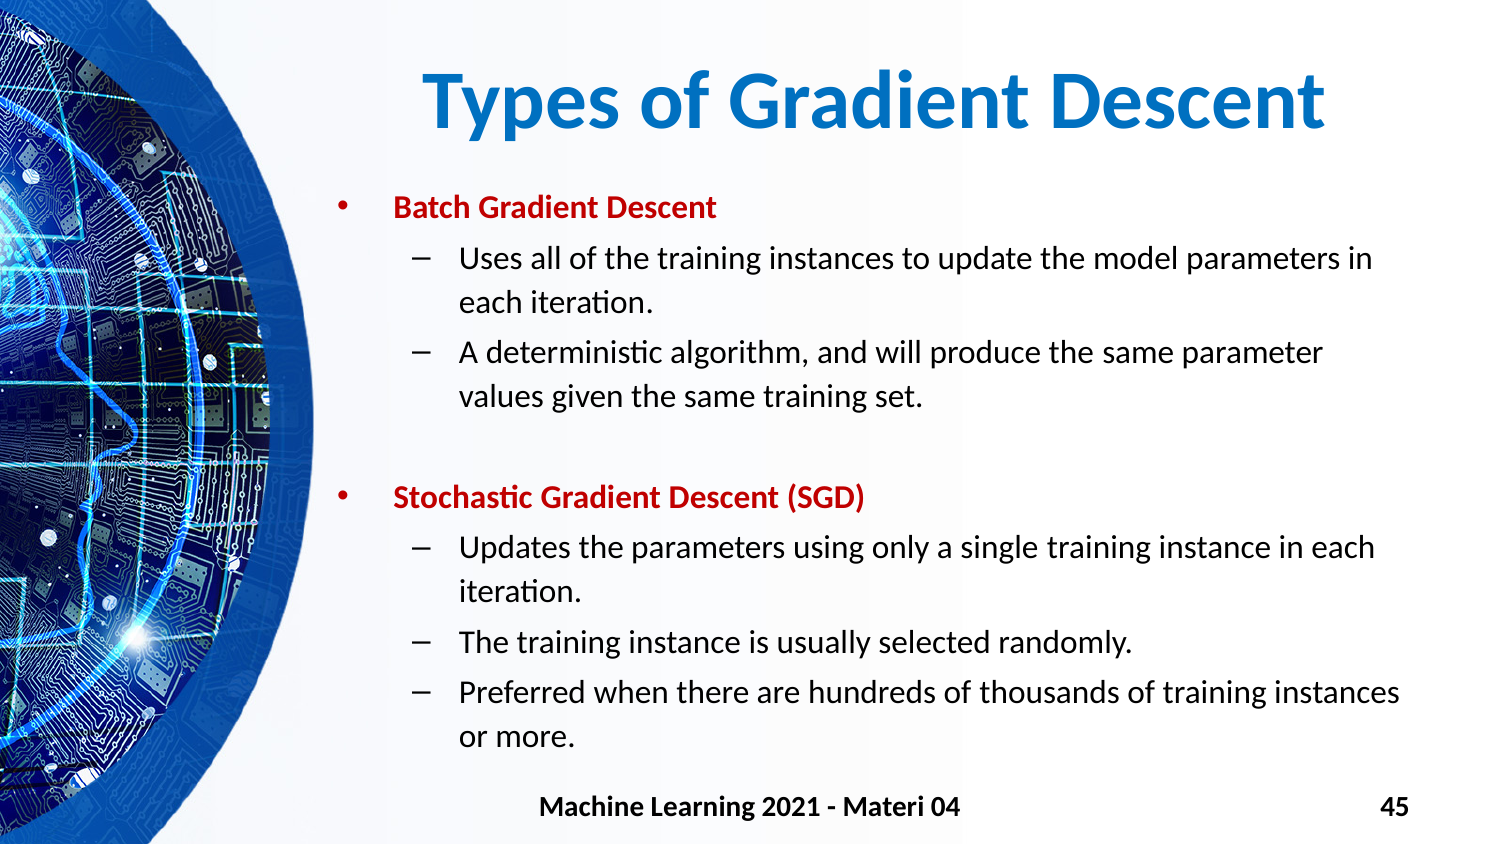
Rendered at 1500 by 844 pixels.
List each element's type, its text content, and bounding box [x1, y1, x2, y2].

list Batch Gradient Descent Uses all of the training instances to update the model parameters in each iteration. A deterministic algorithm, and will produce the same parameter values given the same training set. Stochastic Gradient Descent (SGD) Updates the parameters using only a single training instance in each iteration. The training instance is usually selected randomly. Preferred when there are hundreds of thousands of training instances or more. [322, 174, 1427, 770]
slide_number 45 [1074, 782, 1425, 827]
title Types of Gradient Descent [324, 35, 1425, 155]
footer Machine Learning 2021 - Materi 04 [512, 782, 988, 827]
picture [0, 0, 1500, 844]
